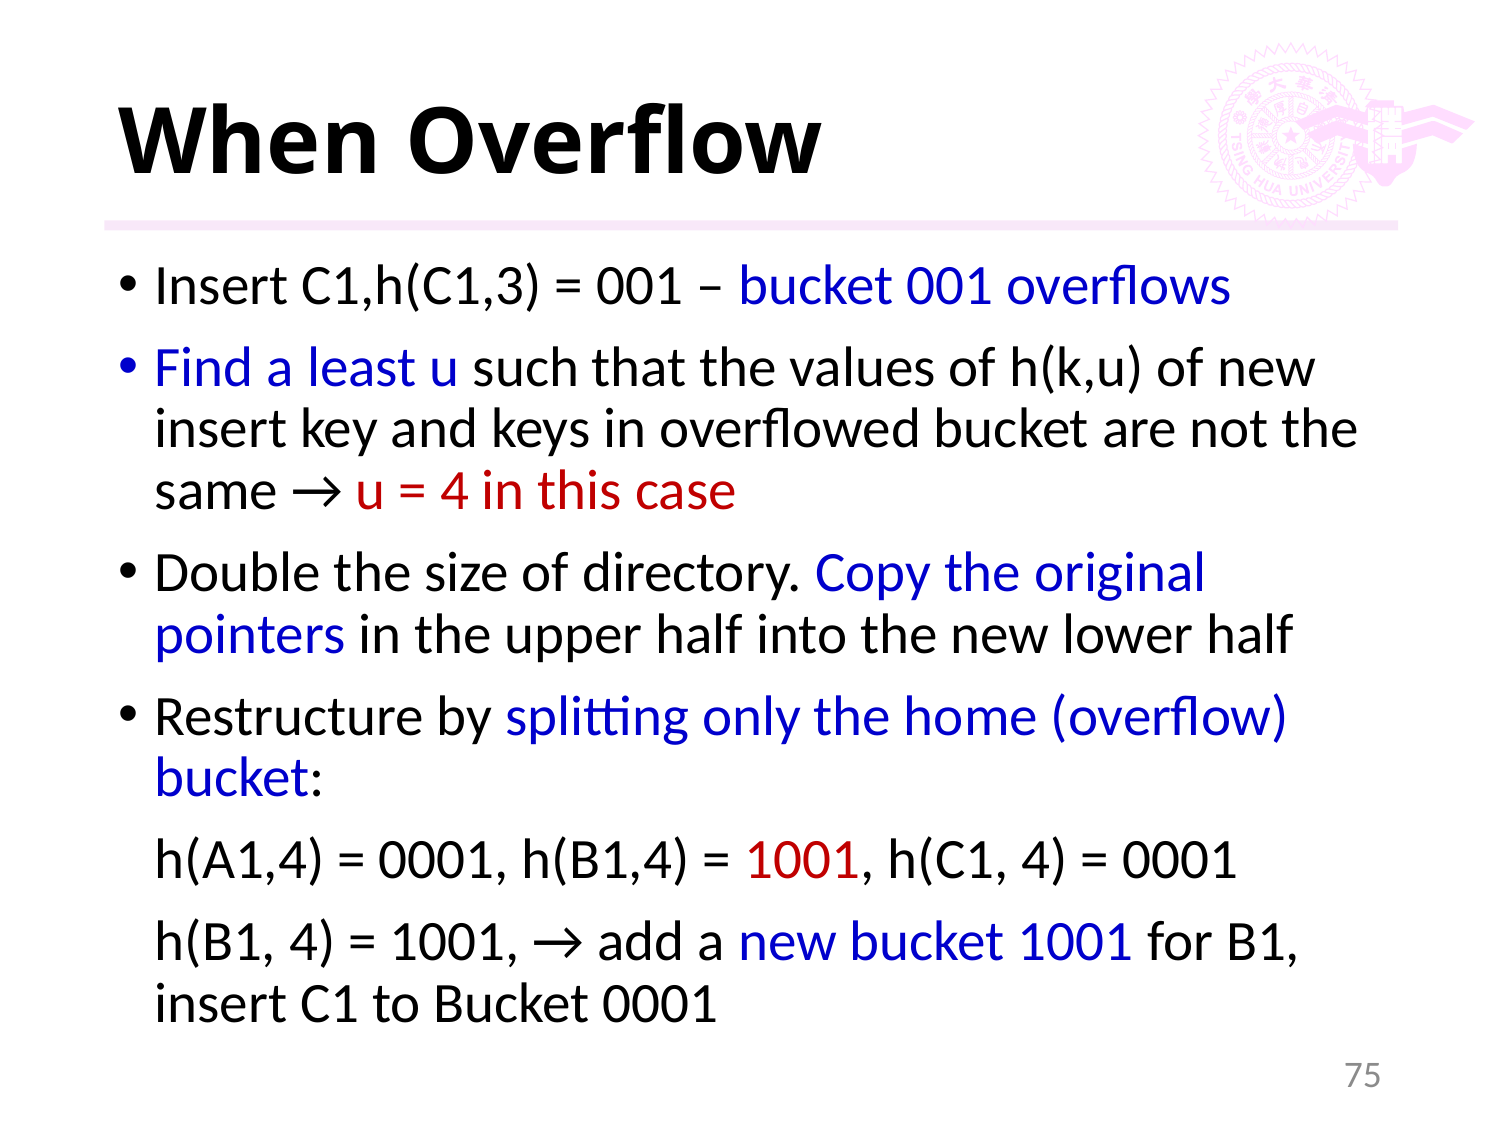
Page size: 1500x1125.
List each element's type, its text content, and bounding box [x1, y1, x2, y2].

slide_number 75 [1059, 1042, 1397, 1103]
list Insert C1,h(C1,3) = 001 – bucket 001 overflows Find a least u such that the values of h(k,u) of new insert key and keys in overflowed bucket are not the same → u = 4 in this case Double the size of directory. Copy the original pointers in the upper half into the new lower half Restructure by splitting only the home (overflow) bucket: h(A1,4) = 0001, h(B1,4) = 1001, h(C1, 4) = 0001 h(B1, 4) = 1001, → add a new bucket 1001 for B1, insert C1 to Bucket 0001 [103, 247, 1397, 1044]
title When Overflow [103, 59, 1397, 228]
